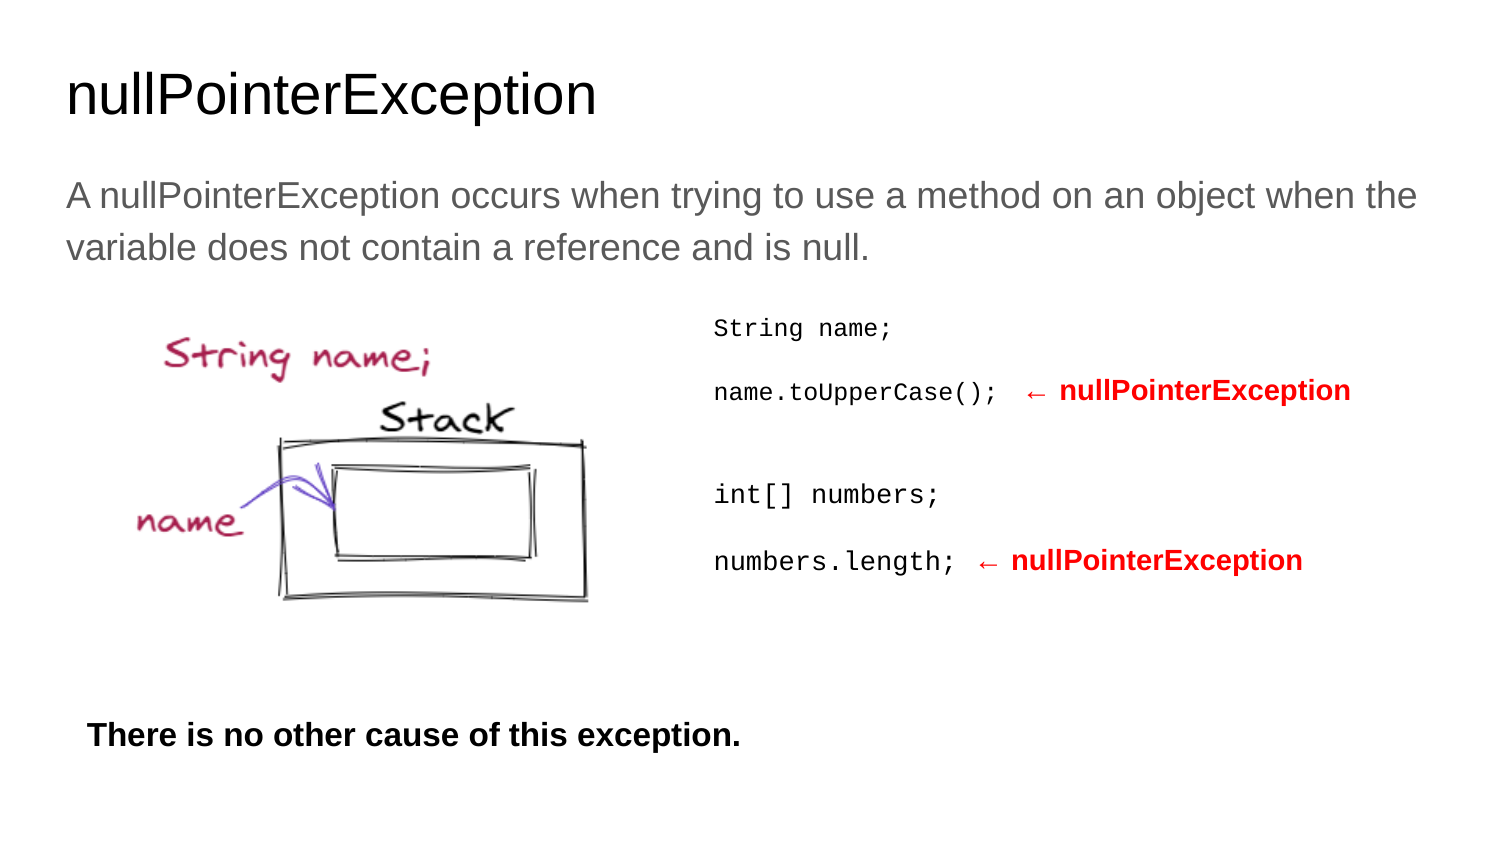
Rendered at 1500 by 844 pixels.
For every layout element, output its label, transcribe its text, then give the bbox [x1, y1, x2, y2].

list A nullPointerException occurs when trying to use a method on an object when the variable does not contain a reference and is null. [51, 149, 1449, 297]
picture [121, 303, 601, 612]
text_box There is no other cause of this exception. [71, 698, 1415, 819]
text_box String name; name.toUpperCase(); ← nullPointerException int[] numbers; numbers.length; ← nullPointerException [698, 296, 1449, 661]
title nullPointerException [51, 41, 1449, 136]
